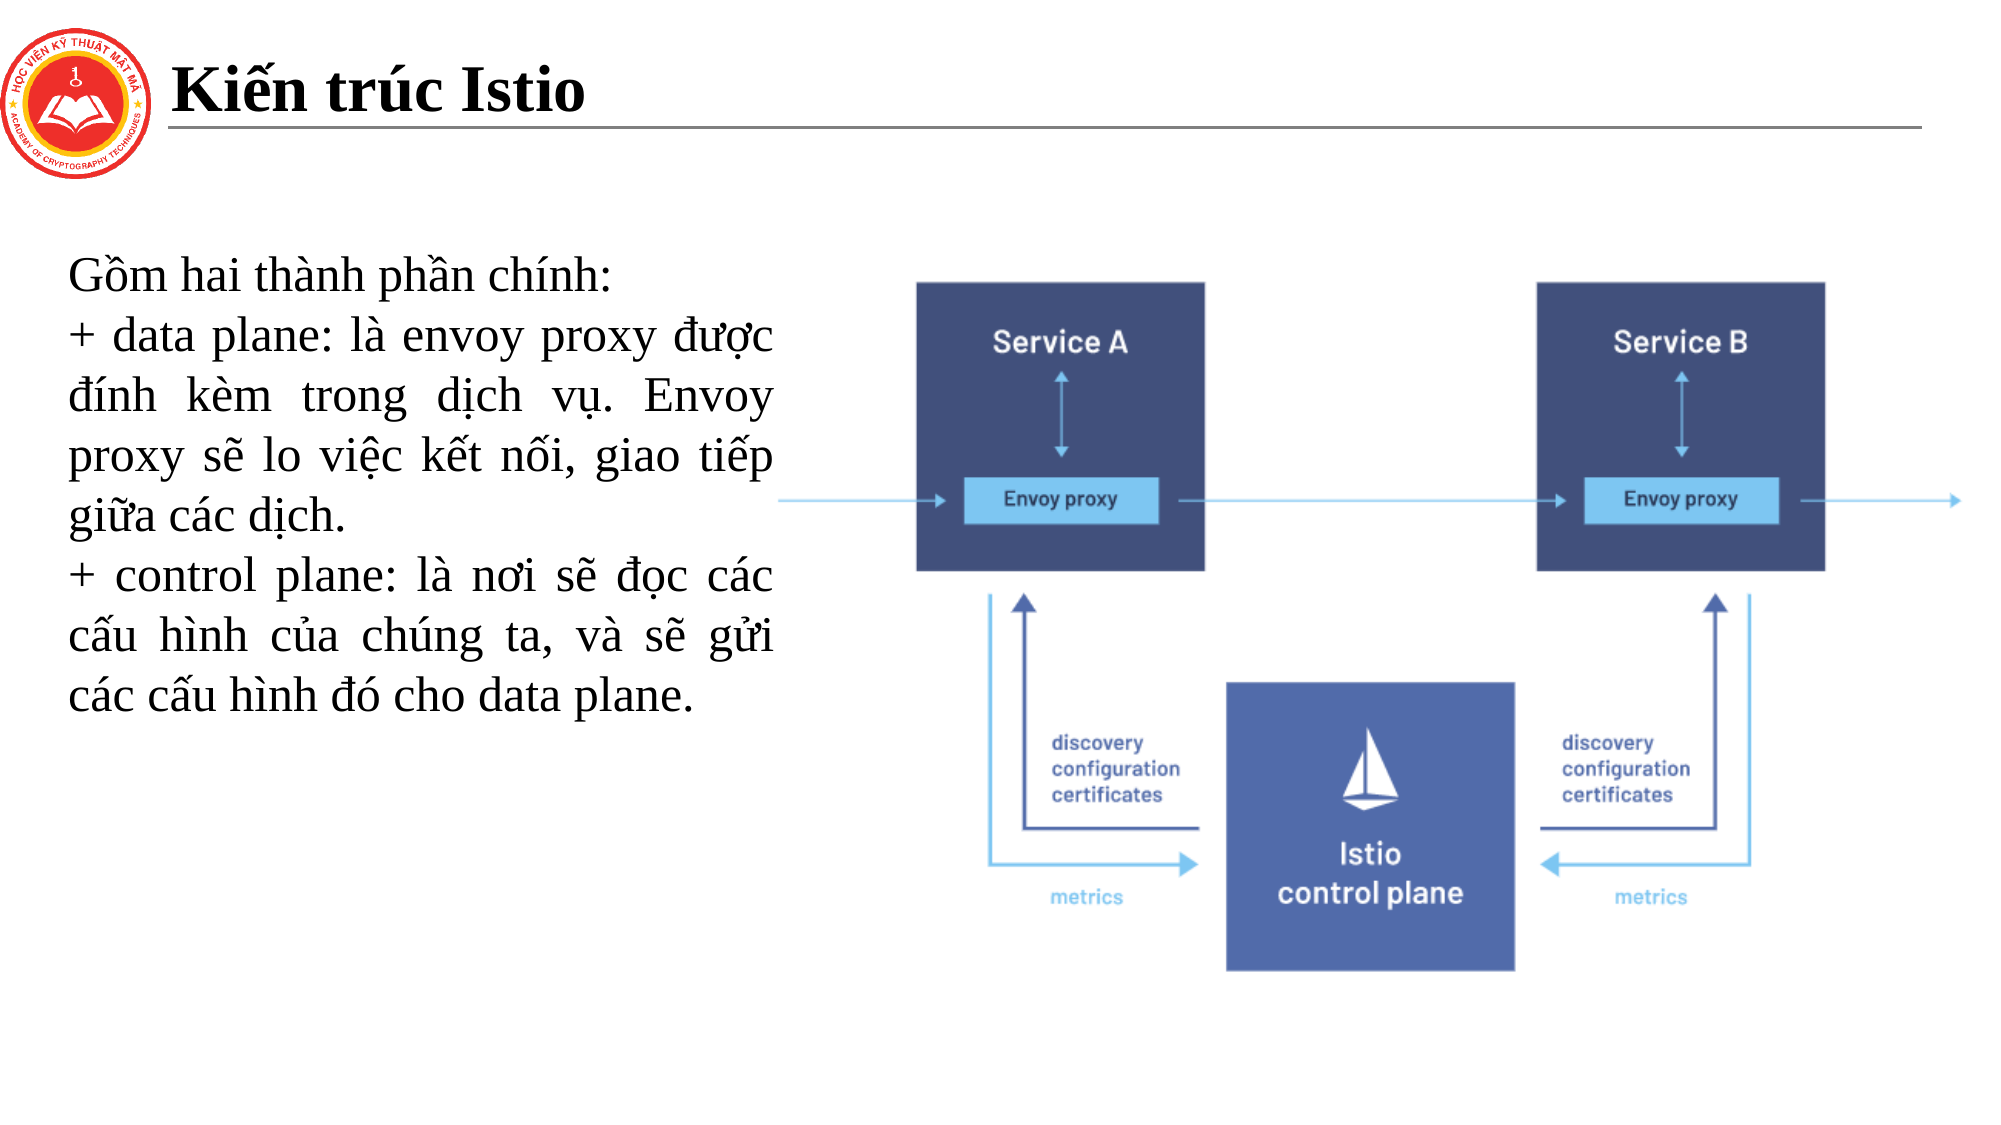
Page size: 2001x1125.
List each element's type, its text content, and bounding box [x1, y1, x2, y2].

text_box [0, 28, 1923, 180]
picture [743, 242, 2000, 998]
text_box Gồm hai thành phần chính: + data plane: là envoy proxy được đính kèm trong dịch vụ. Envoy proxy sẽ lo việc kết nối, giao tiếp giữa các dịch. + control plane: là nơi sẽ đọc các cấu hình của chúng ta, và sẽ gửi các cấu hình đó cho data plane. [53, 234, 790, 730]
